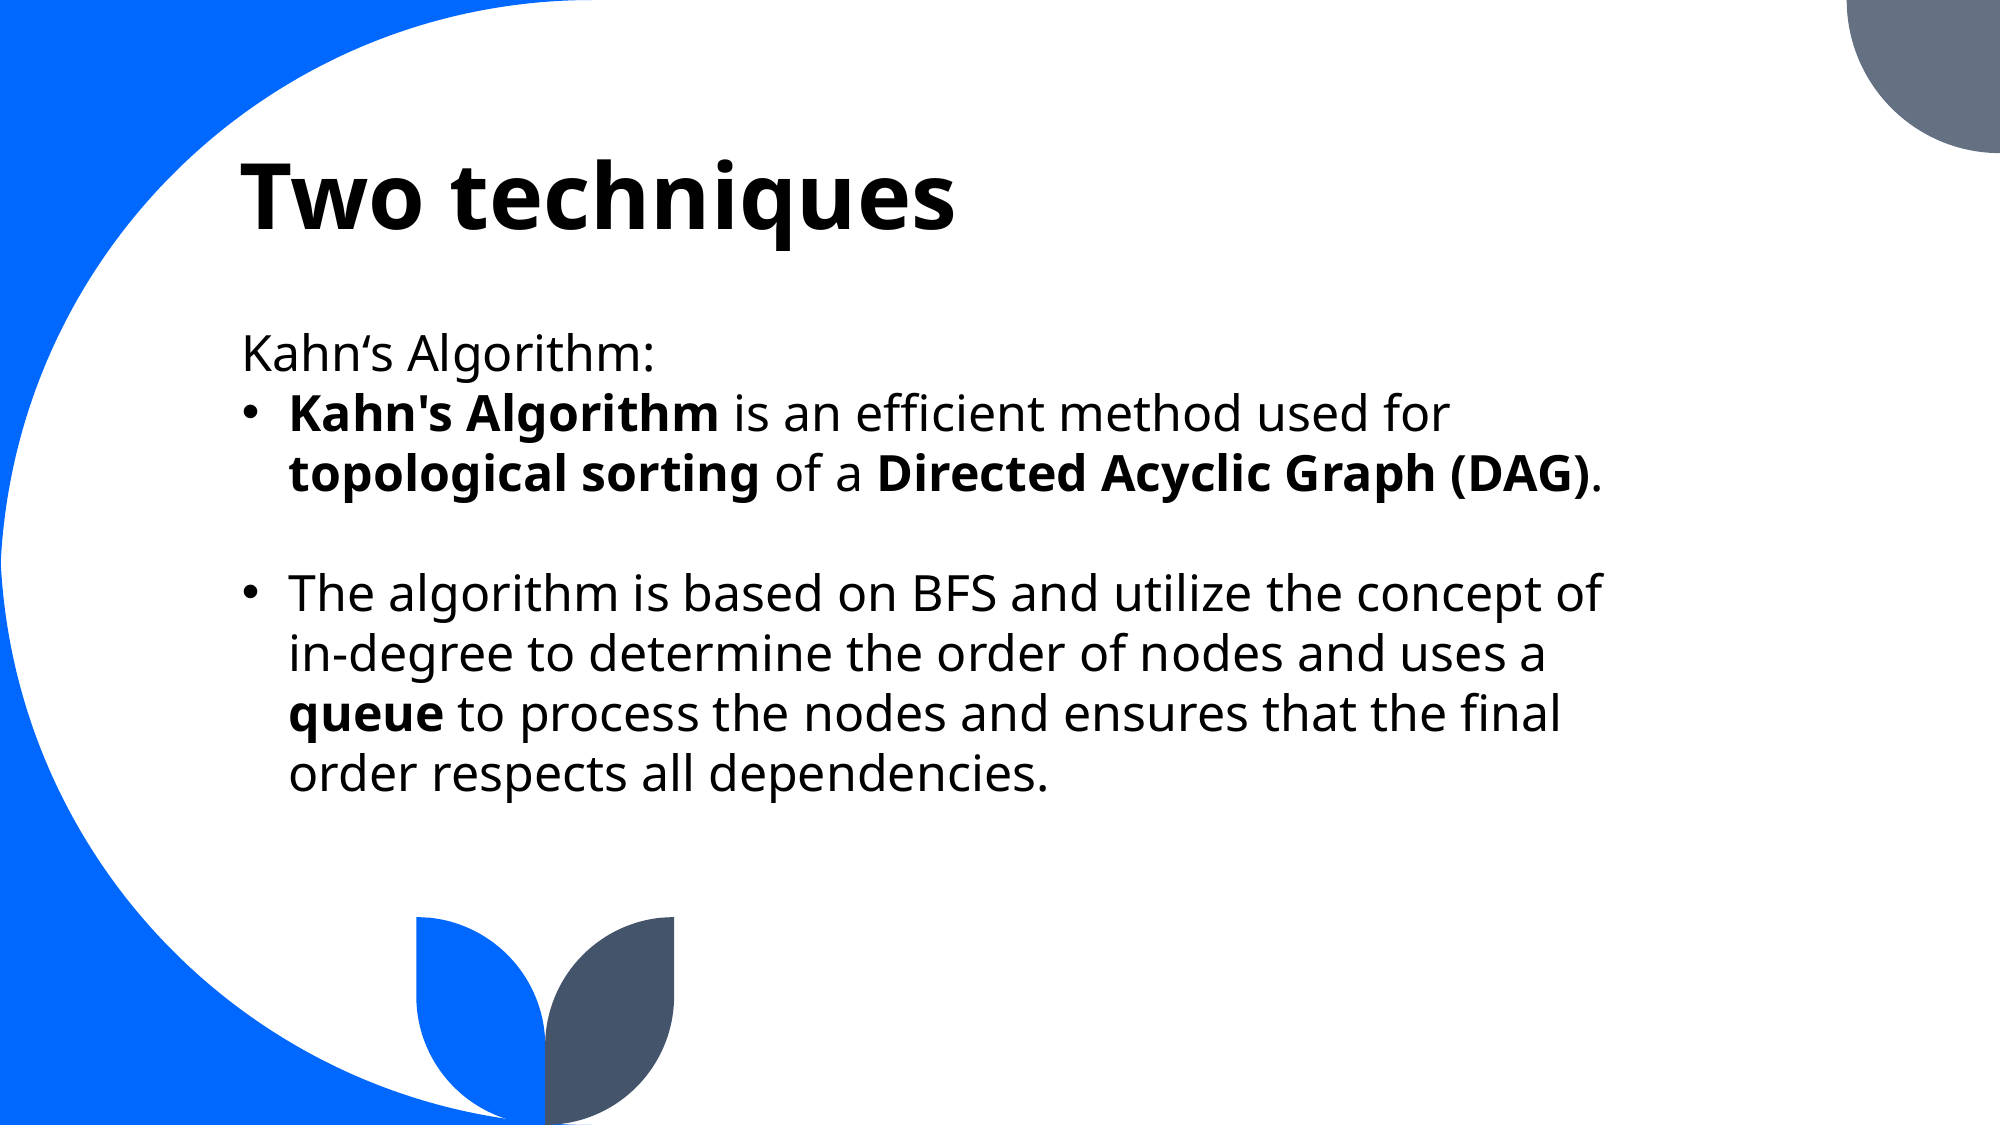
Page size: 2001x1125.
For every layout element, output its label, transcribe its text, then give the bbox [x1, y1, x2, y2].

text_box Kahn‘s Algorithm: Kahn's Algorithm is an efficient method used for topological sorting of a Directed Acyclic Graph (DAG). The algorithm is based on BFS and utilize the concept of in-degree to determine the order of nodes and uses a queue to process the nodes and ensures that the final order respects all dependencies. [227, 313, 1632, 899]
title Two techniques [0, 136, 1285, 271]
